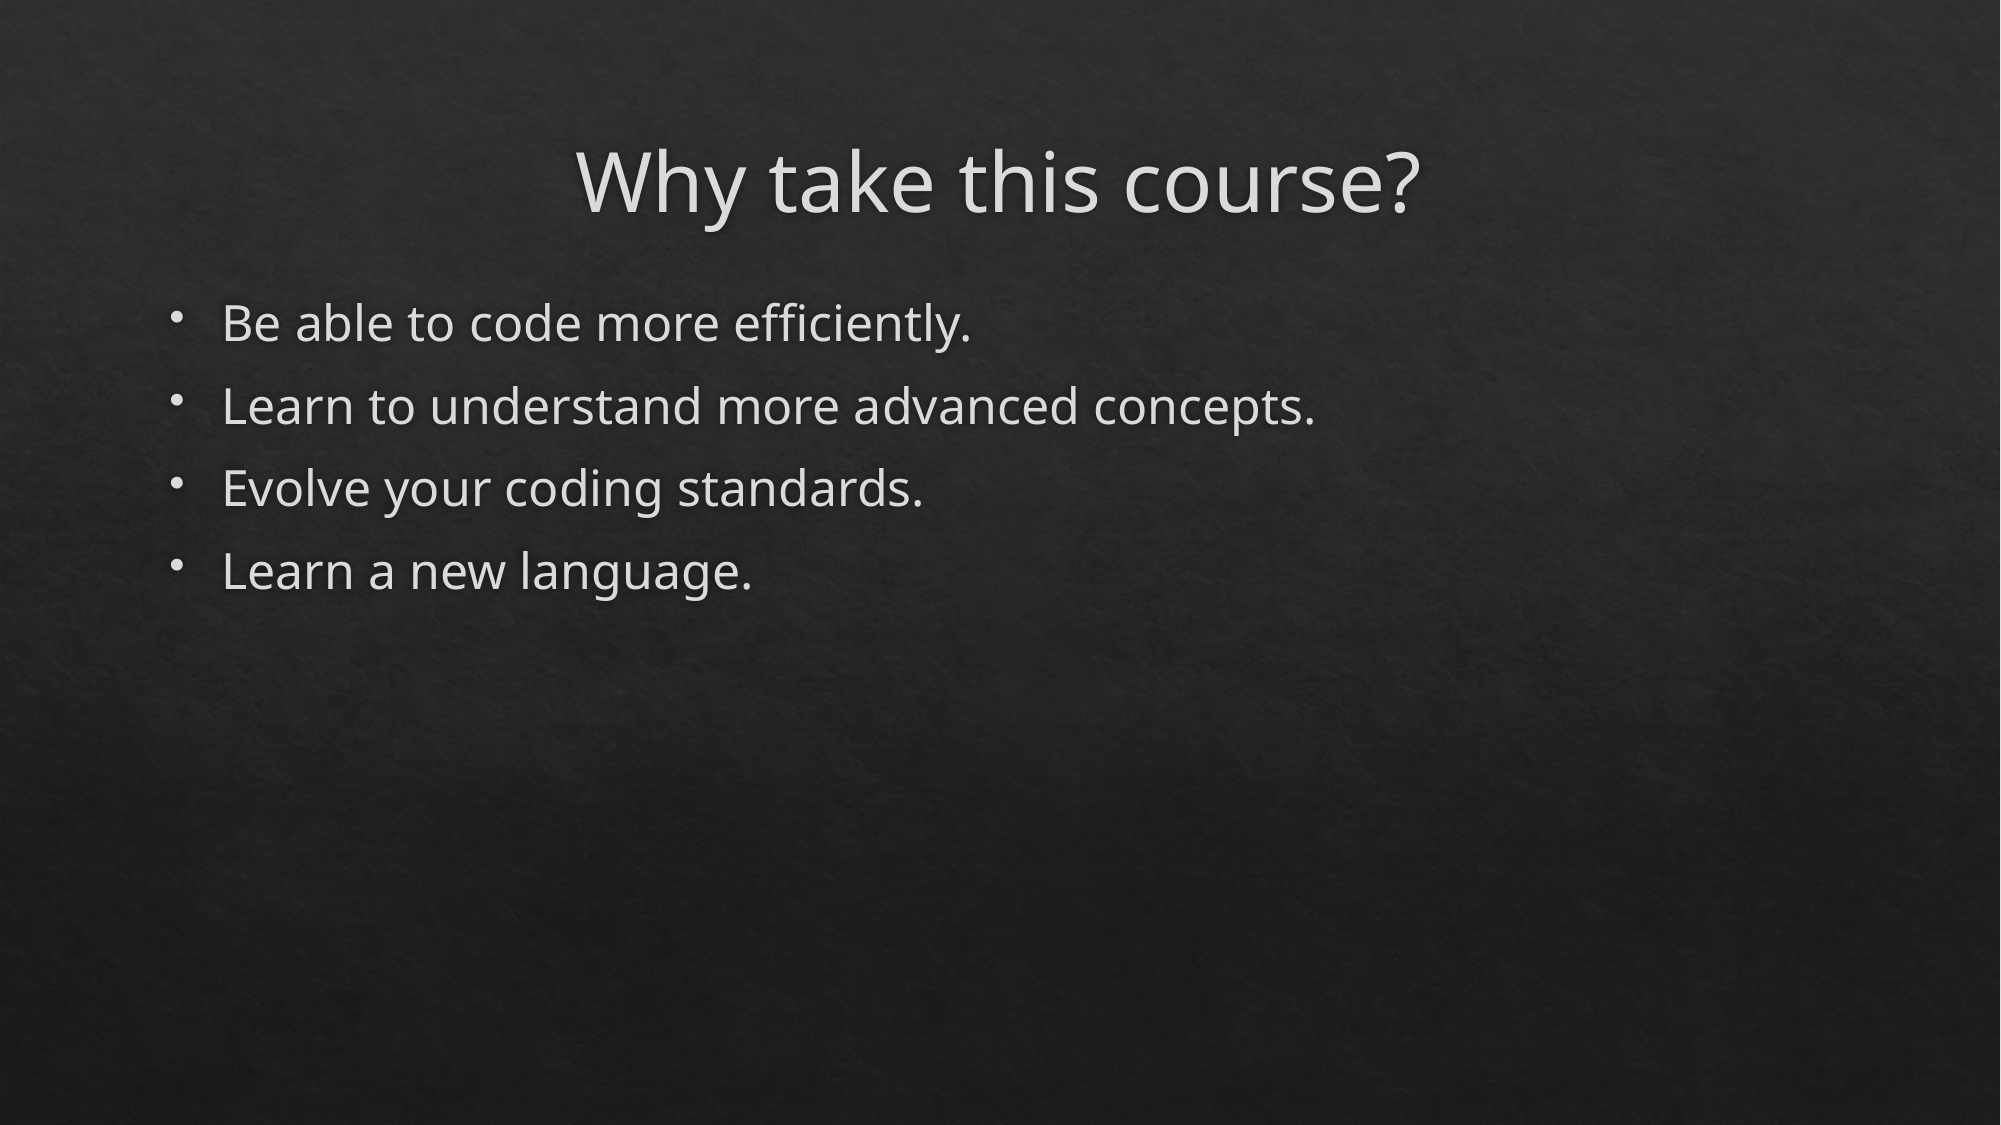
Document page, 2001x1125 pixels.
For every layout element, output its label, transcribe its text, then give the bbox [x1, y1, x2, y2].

title Why take this course? [149, 99, 1849, 260]
list Be able to code more efficiently. Learn to understand more advanced concepts. Evolve your coding standards. Learn a new language. [149, 284, 1849, 950]
